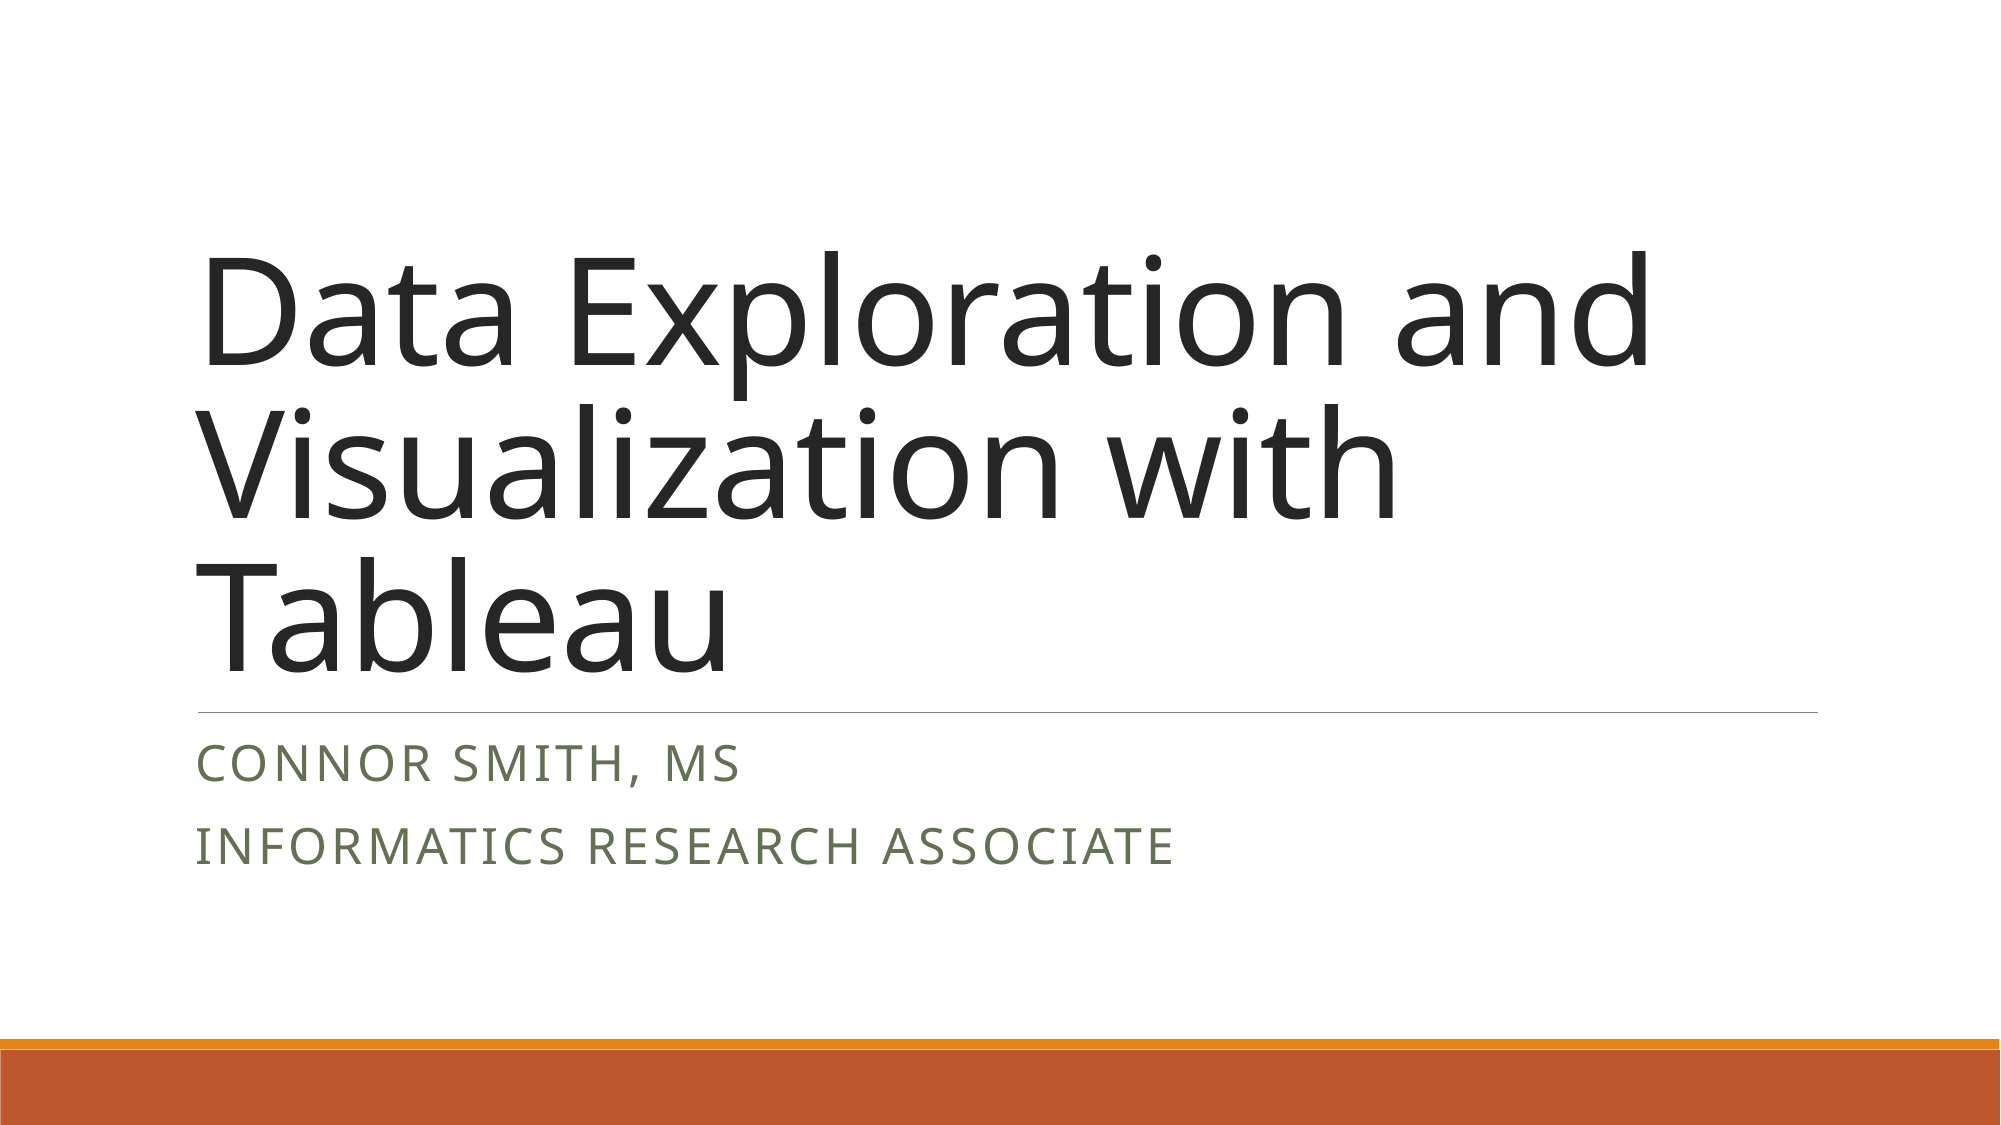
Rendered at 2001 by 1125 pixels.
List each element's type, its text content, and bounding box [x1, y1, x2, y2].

subtitle Connor Smith, MS Informatics research associate [180, 730, 1831, 919]
title Data Exploration and Visualization with Tableau [180, 124, 1830, 710]
